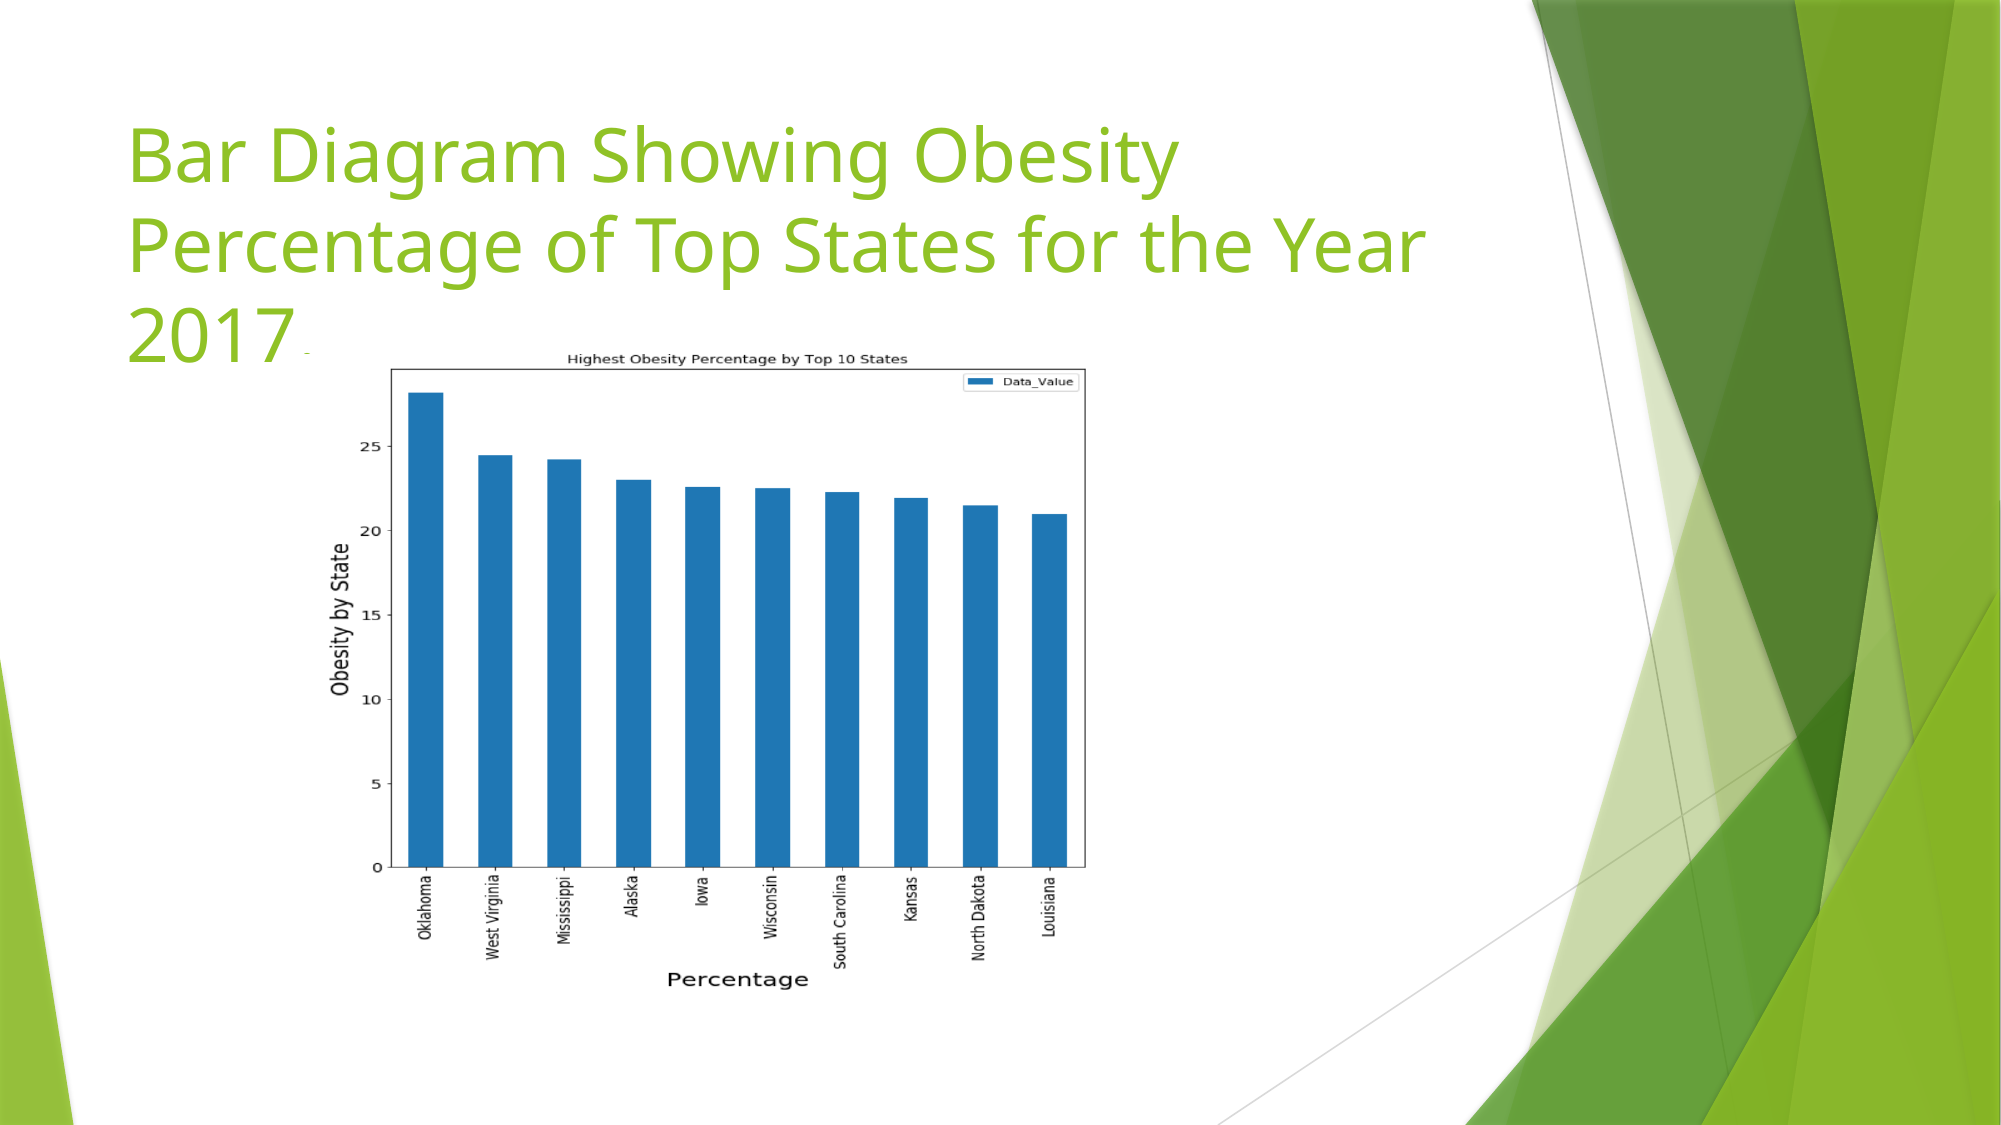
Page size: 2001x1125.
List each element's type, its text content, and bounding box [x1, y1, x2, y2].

title Bar Diagram Showing Obesity Percentage of Top States for the Year 2017. [111, 99, 1522, 317]
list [298, 353, 1207, 992]
